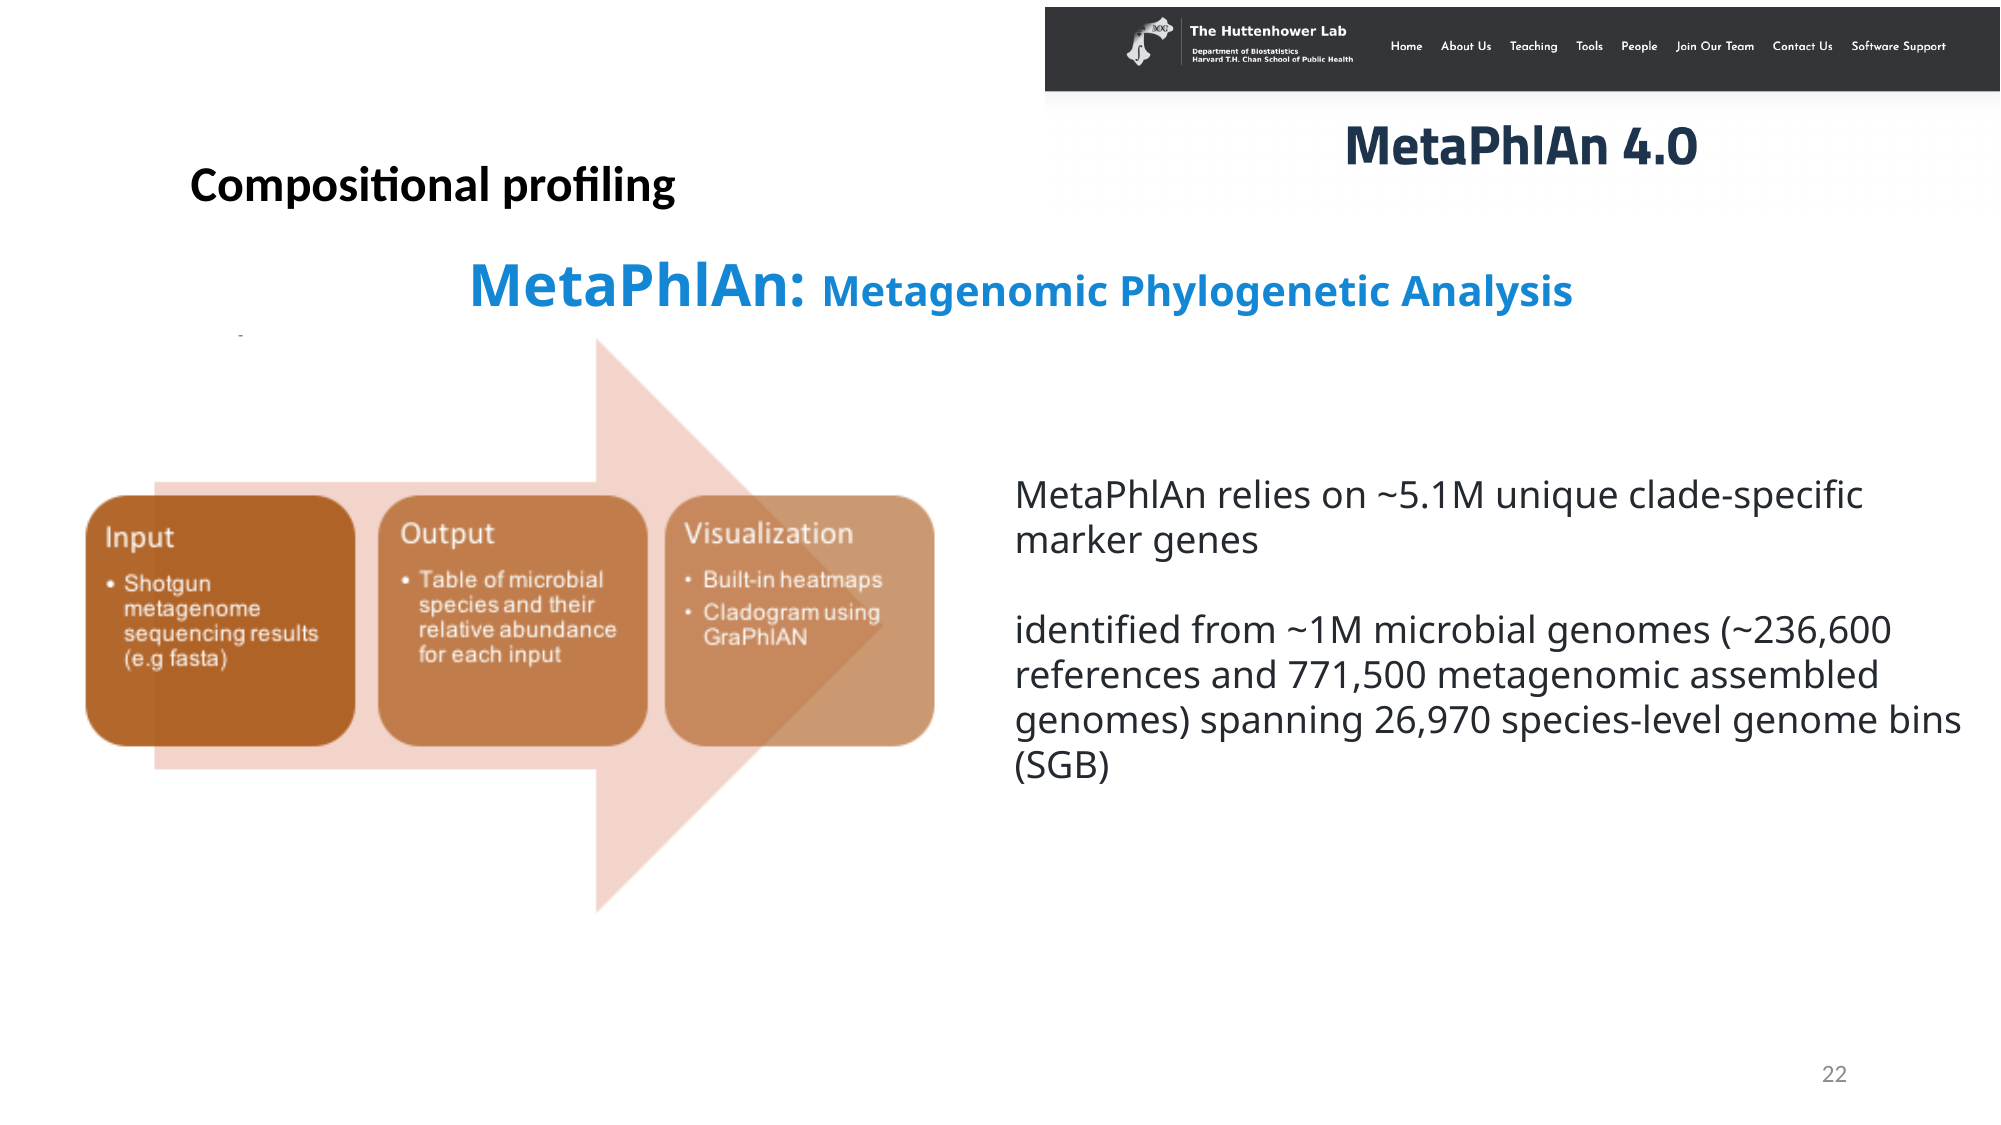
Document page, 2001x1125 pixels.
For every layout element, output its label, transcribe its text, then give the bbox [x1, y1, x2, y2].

text_box Compositional profiling [175, 143, 691, 279]
picture [67, 335, 1000, 923]
text_box MetaPhlAn: Metagenomic Phylogenetic Analysis [453, 241, 1683, 326]
picture [1045, 7, 2000, 213]
text_box MetaPhlAn relies on ~5.1M unique clade-specific marker genes identified from ~1M microbial genomes (~236,600 references and 771,500 metagenomic assembled genomes) spanning 26,970 species-level genome bins (SGB) [1000, 463, 2000, 794]
slide_number 22 [1412, 1042, 1863, 1103]
